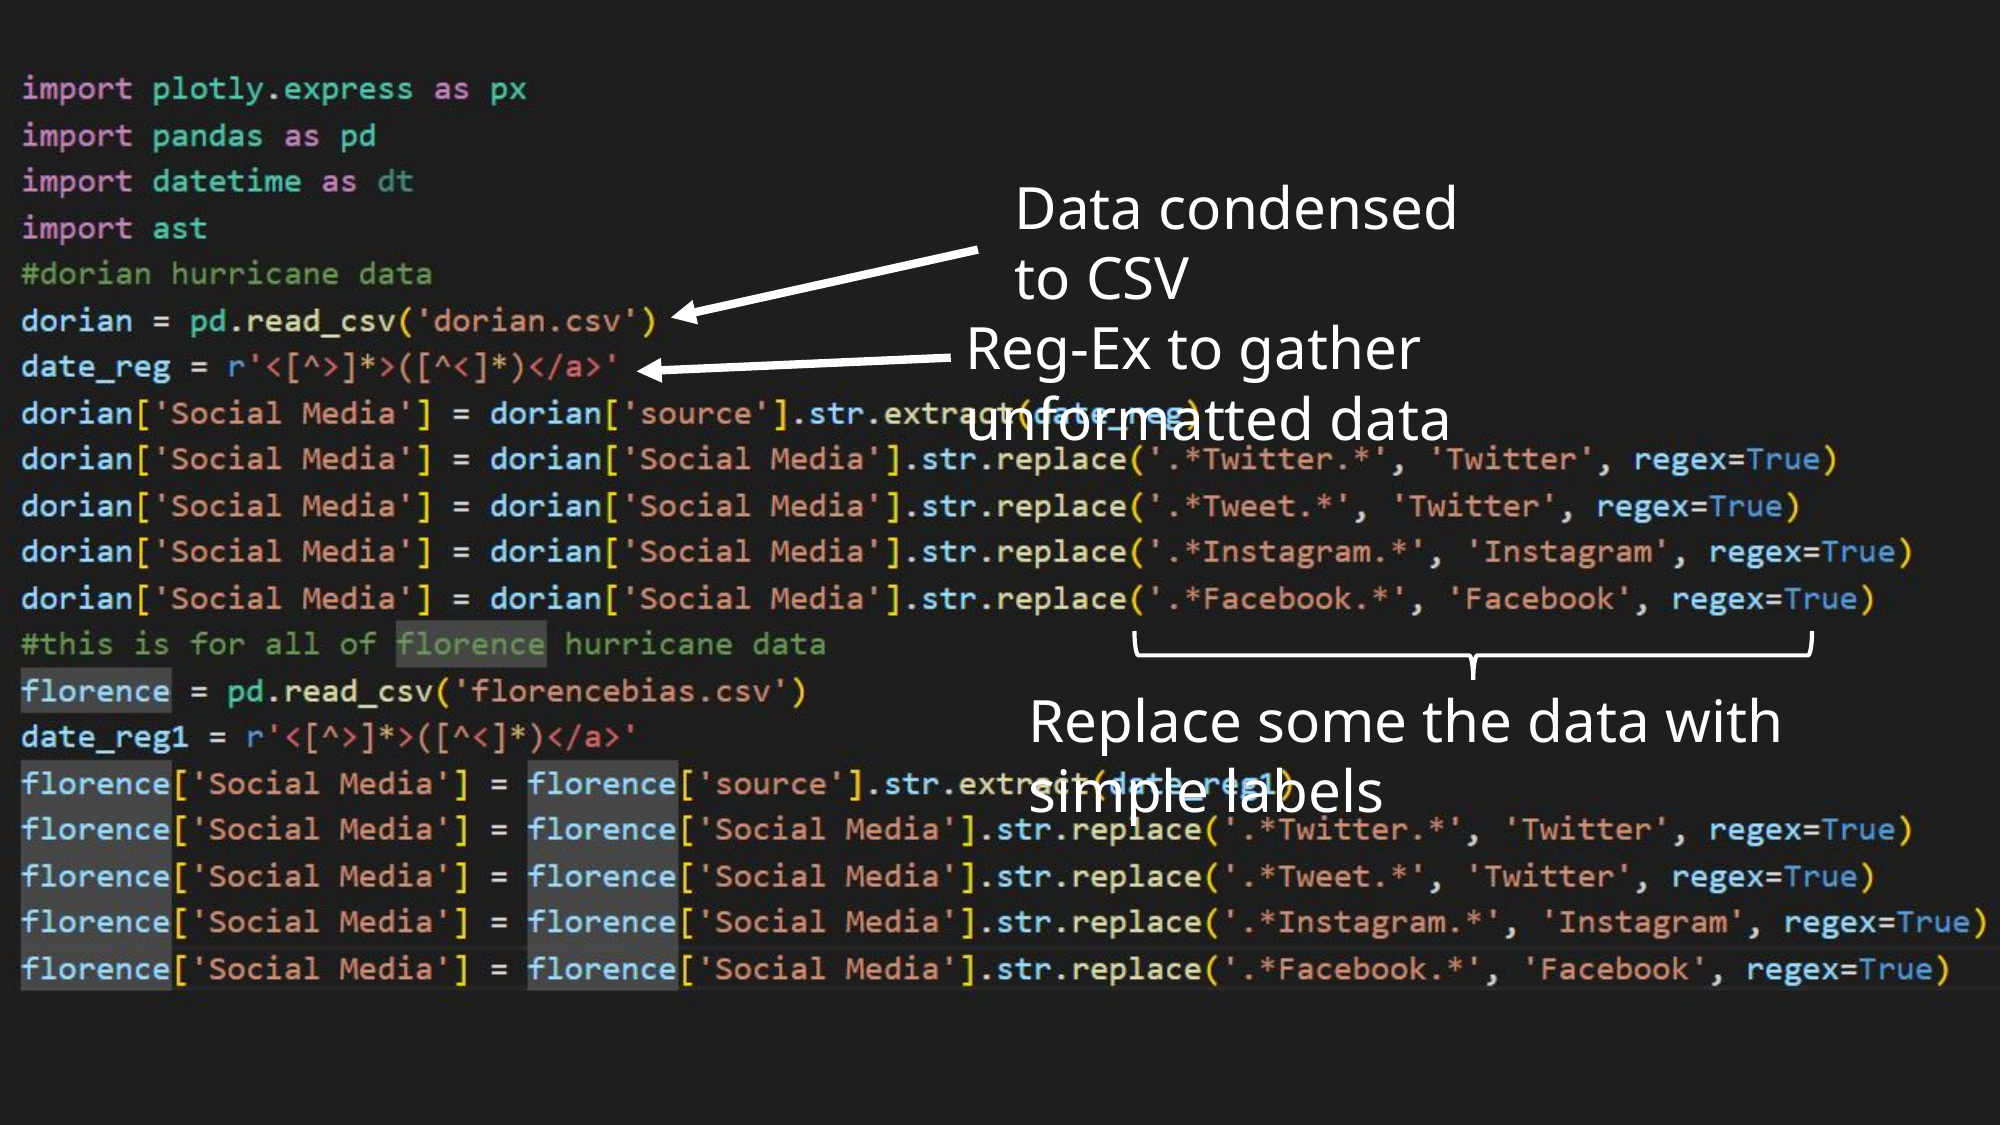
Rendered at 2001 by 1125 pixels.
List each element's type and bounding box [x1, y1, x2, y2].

text_box [670, 249, 978, 318]
text_box [640, 330, 948, 399]
picture [0, 70, 2000, 1043]
